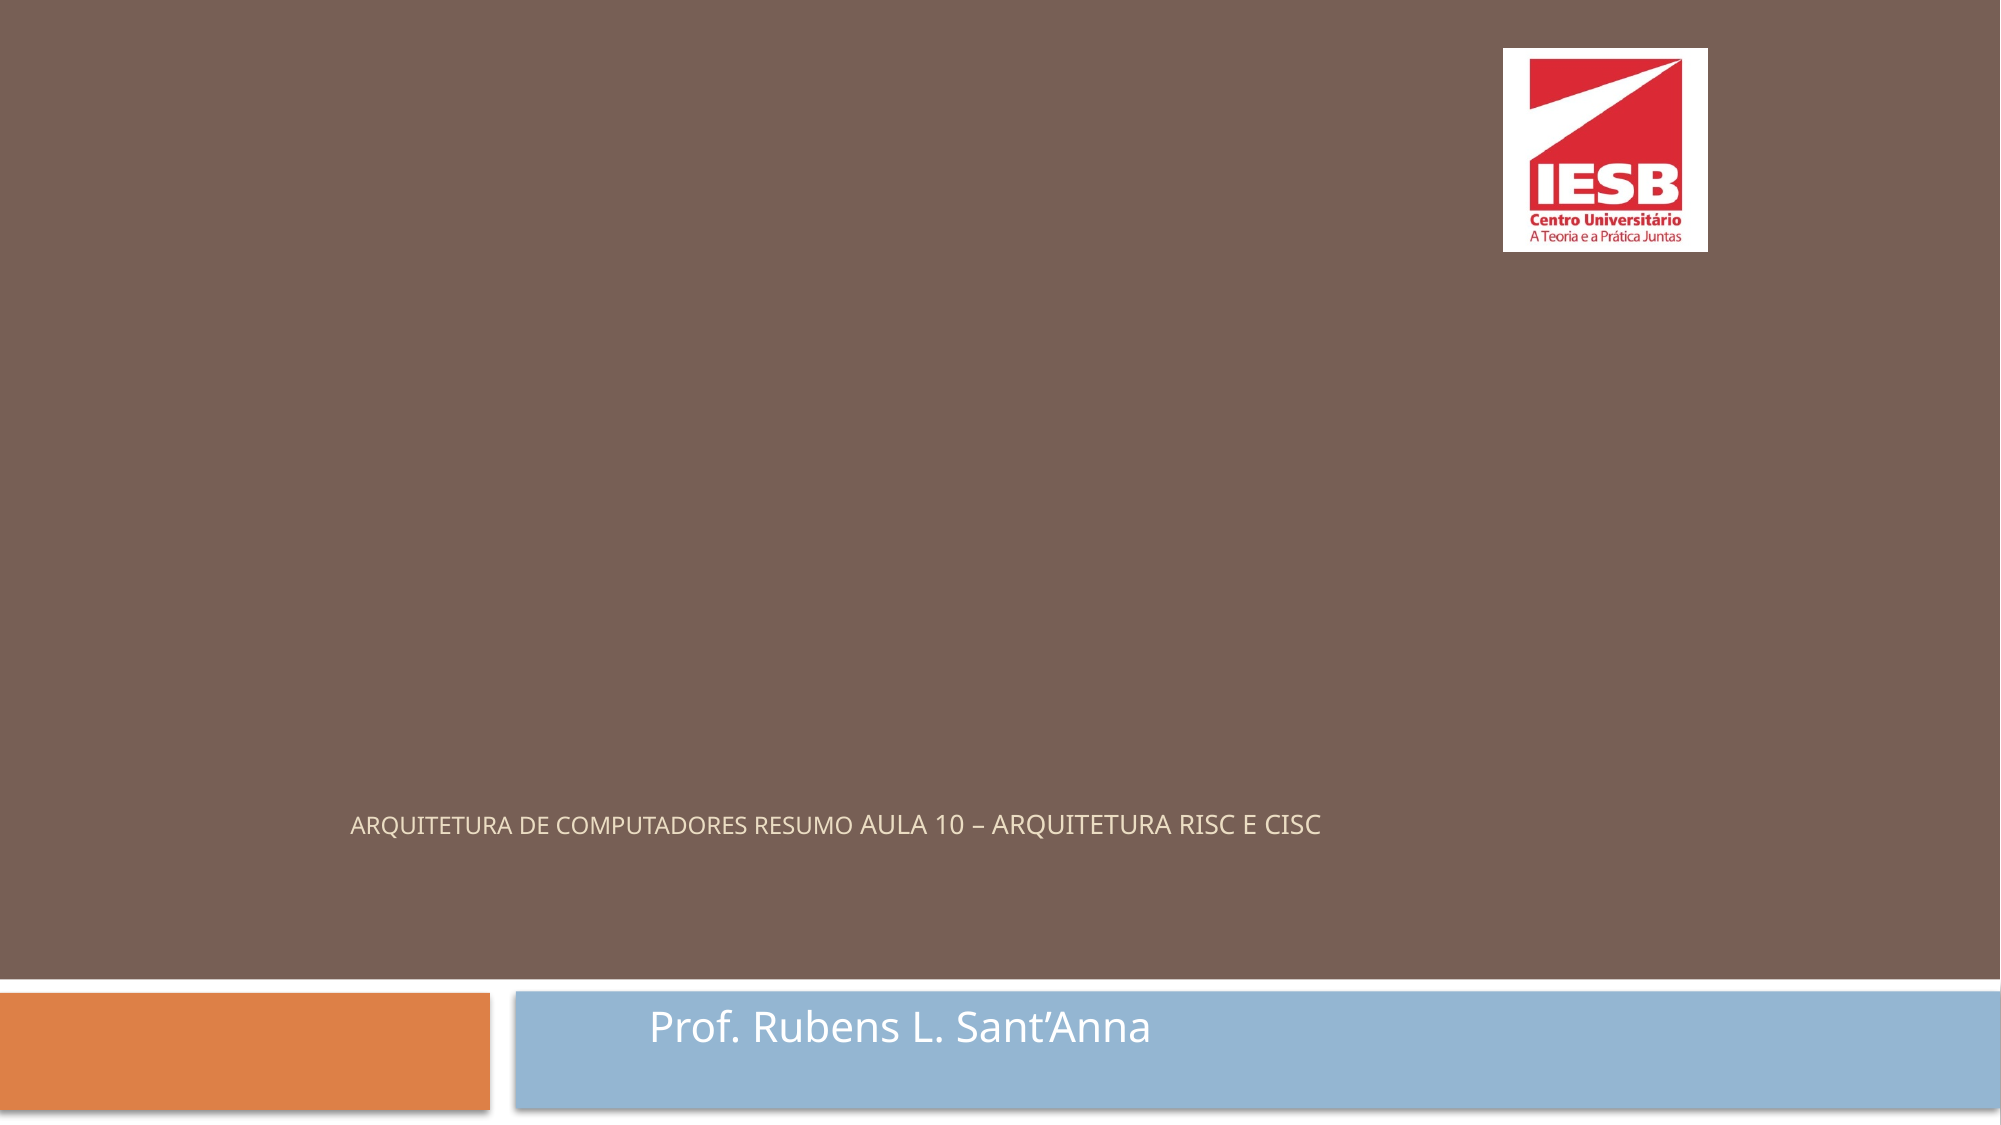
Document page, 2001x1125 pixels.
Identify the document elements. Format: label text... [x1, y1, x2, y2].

title Arquitetura de Computadores Resumo Aula 10 – Arquitetura RISC e CISC [335, 639, 1606, 912]
subtitle Prof. Rubens L. Sant’Anna [516, 992, 1984, 1105]
picture [1503, 48, 1708, 252]
